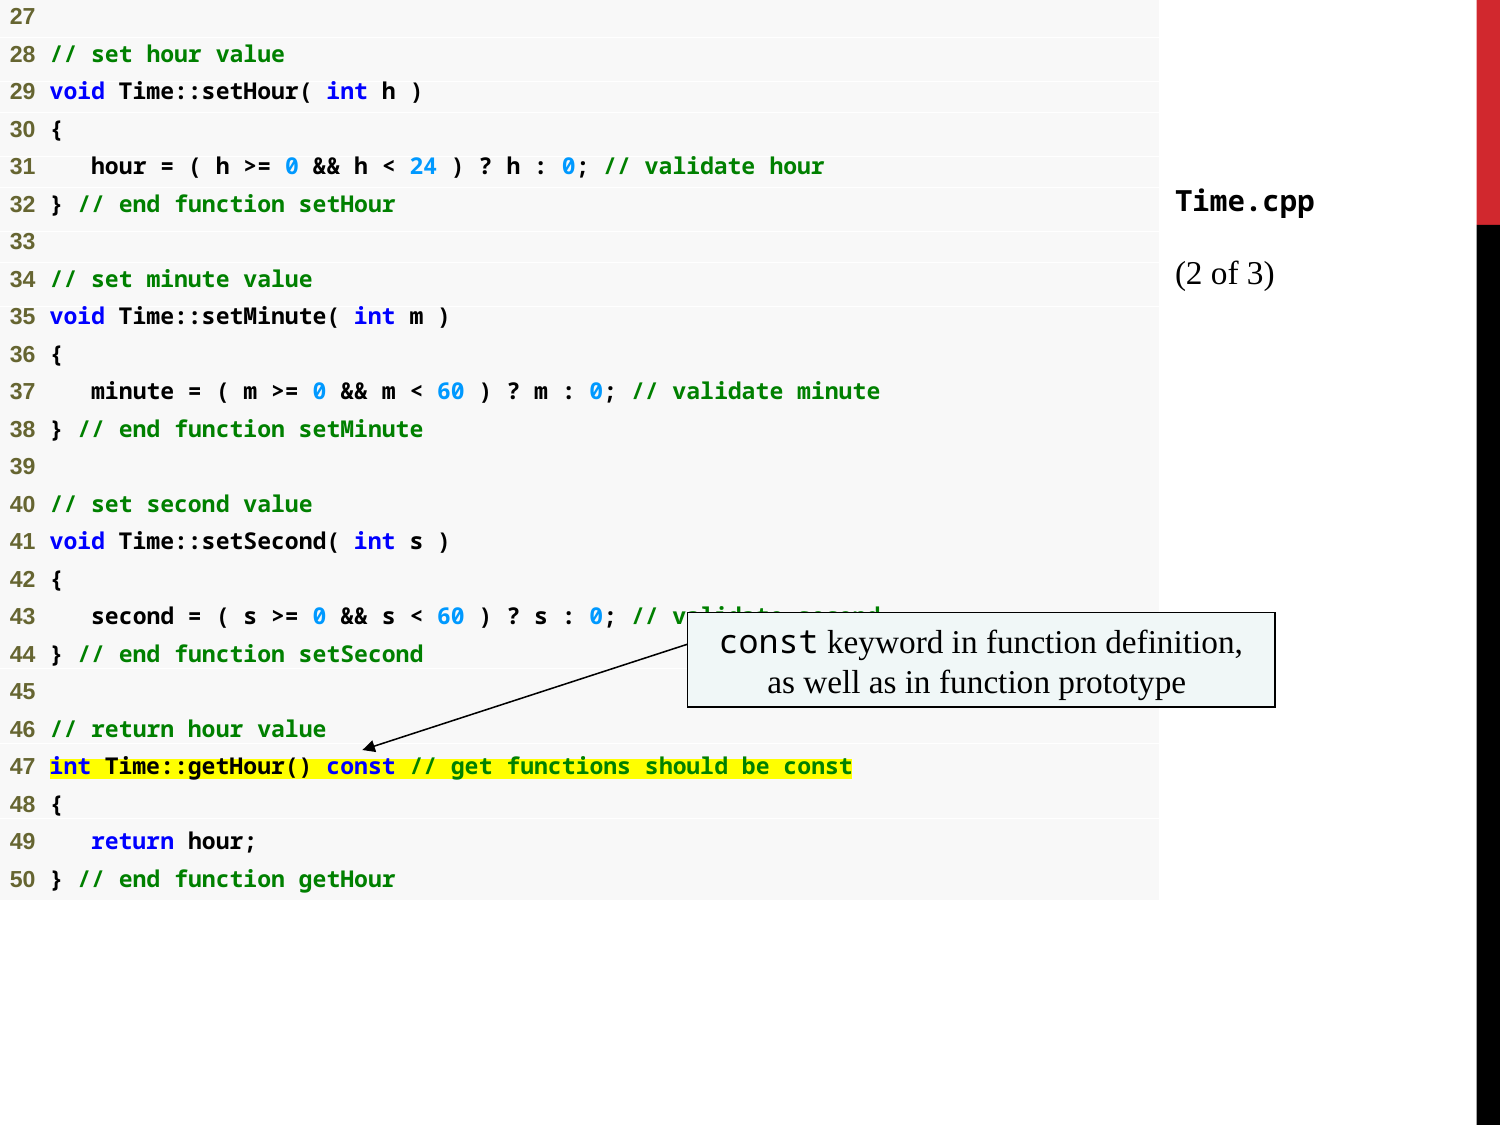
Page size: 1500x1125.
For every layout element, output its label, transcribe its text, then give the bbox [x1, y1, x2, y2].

text_box Time.cpp (2 of 3) [1174, 175, 1475, 299]
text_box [362, 612, 1275, 750]
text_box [0, 0, 1163, 929]
